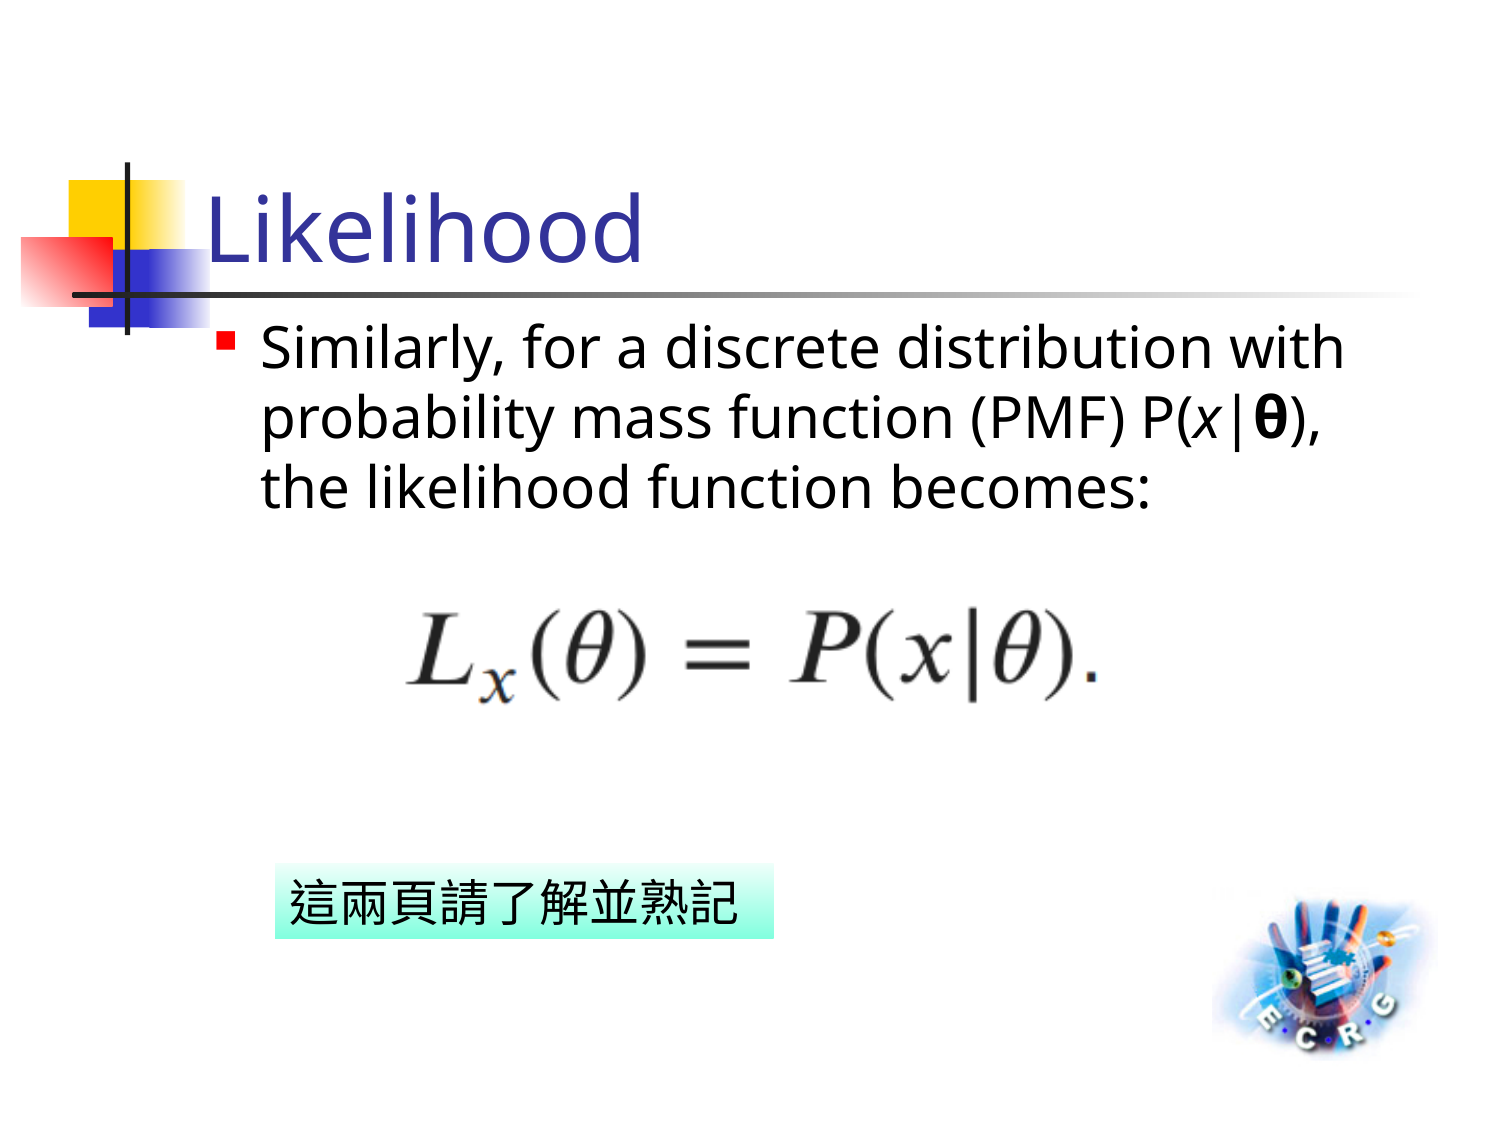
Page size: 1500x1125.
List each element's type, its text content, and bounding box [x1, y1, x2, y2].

list Similarly, for a discrete distribution with probability mass function (PMF) P(x|θ), the likelihood function becomes: [123, 302, 1438, 870]
picture [374, 586, 1126, 717]
picture [1212, 870, 1438, 1088]
title Likelihood [188, 101, 1468, 289]
text_box 這兩頁請了解並熟記 [275, 863, 774, 939]
